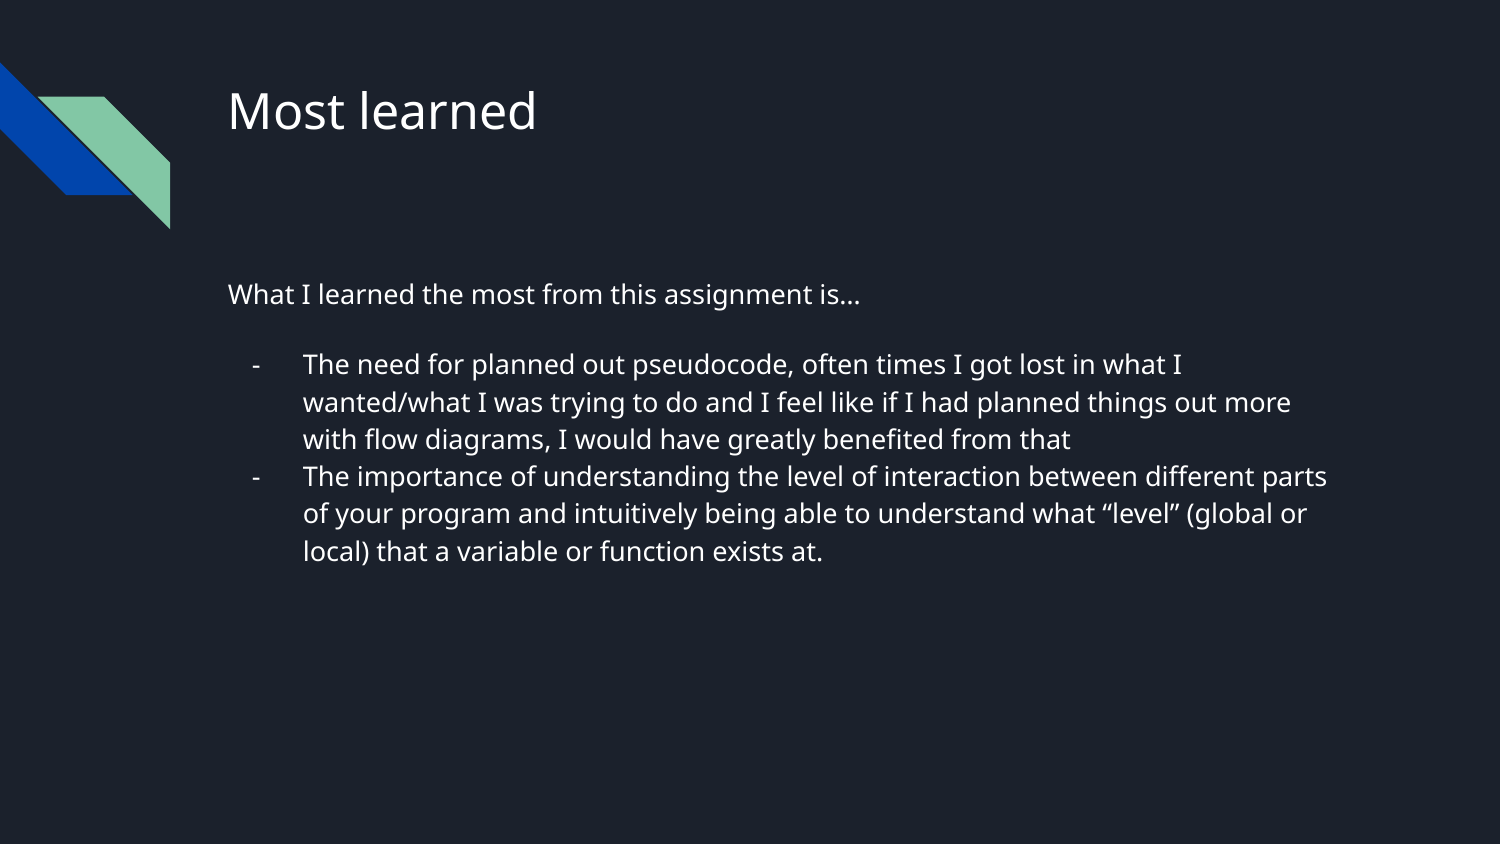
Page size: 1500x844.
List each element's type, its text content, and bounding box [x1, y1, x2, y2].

list What I learned the most from this assignment is… The need for planned out pseudocode, often times I got lost in what I wanted/what I was trying to do and I feel like if I had planned things out more with flow diagrams, I would have greatly benefited from that The importance of understanding the level of interaction between different parts of your program and intuitively being able to understand what “level” (global or local) that a variable or function exists at. [212, 257, 1368, 735]
title Most learned [212, 64, 1368, 215]
